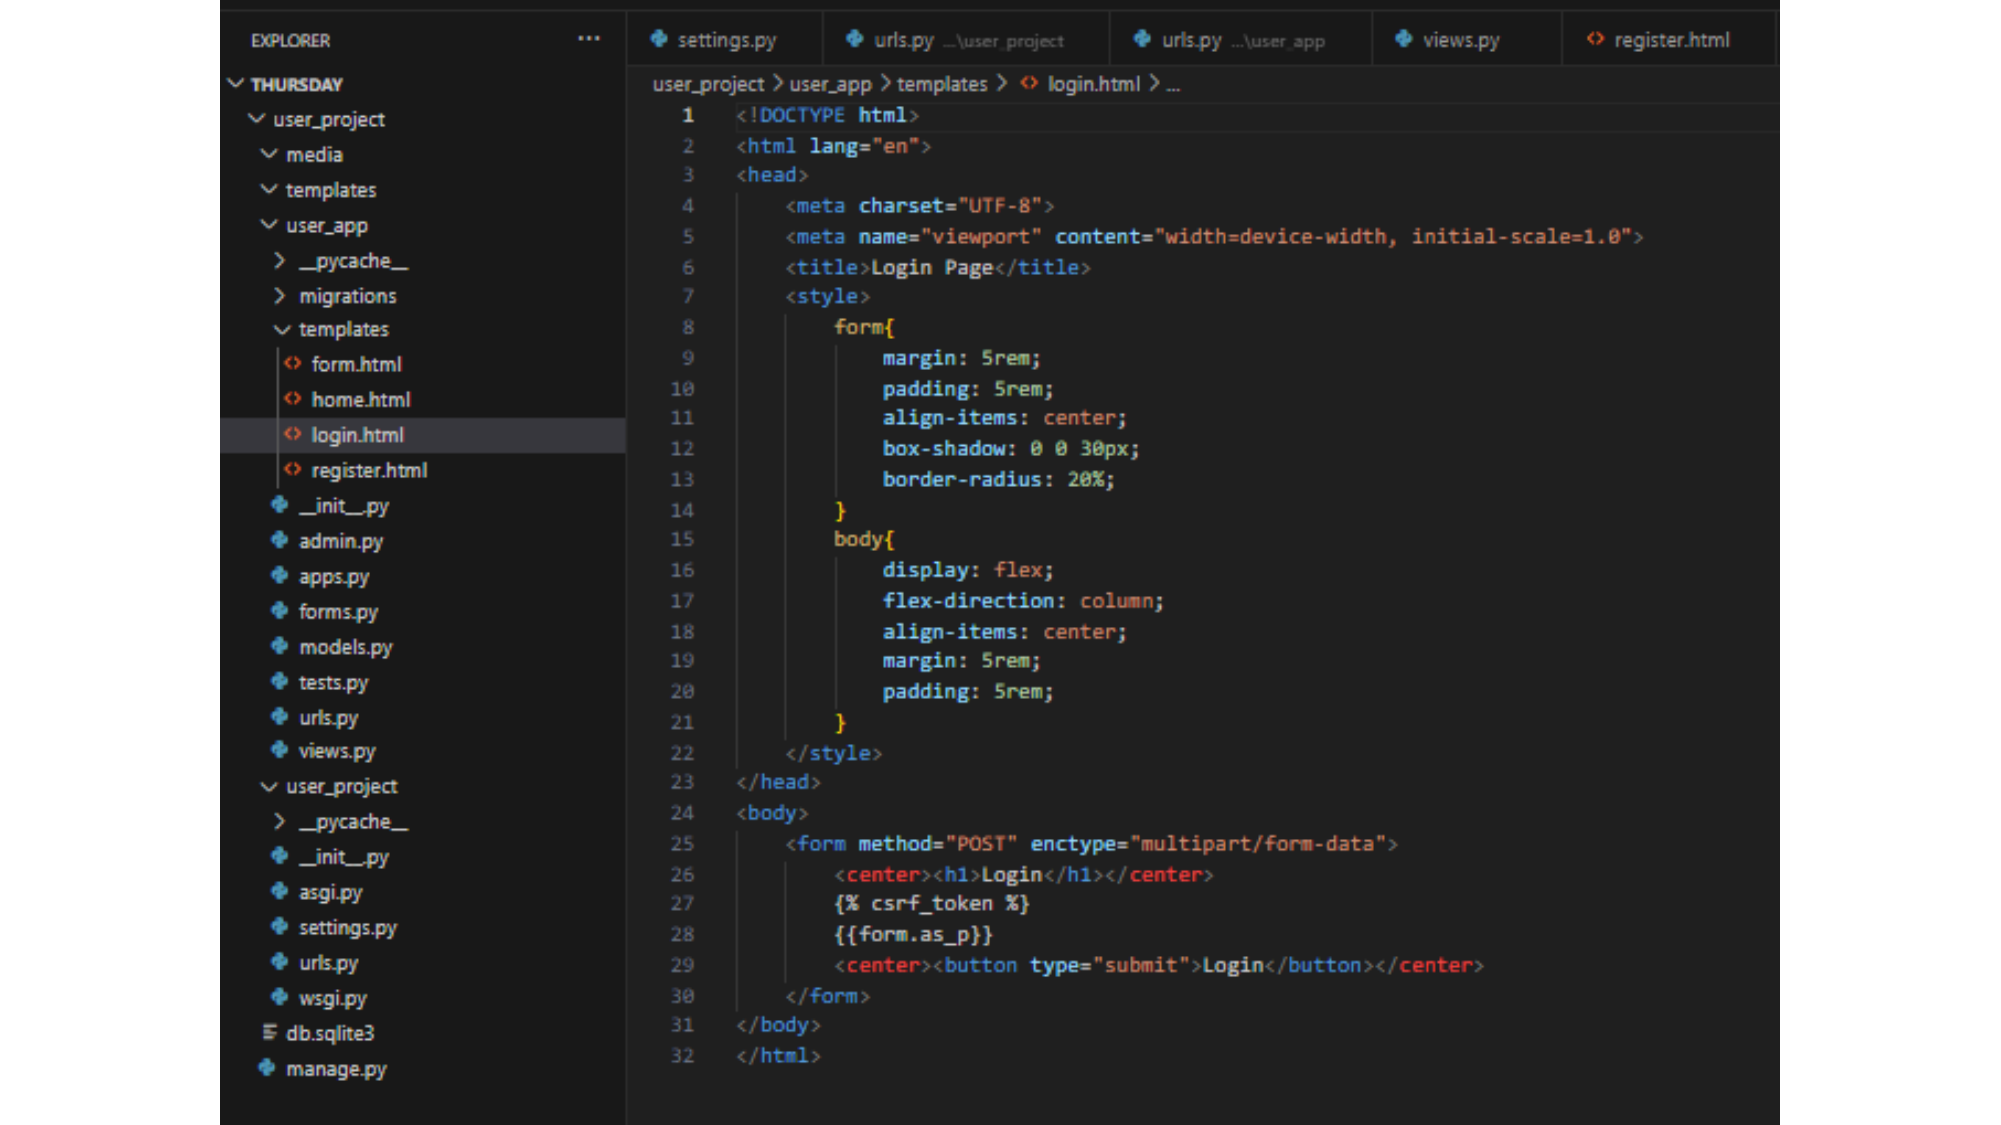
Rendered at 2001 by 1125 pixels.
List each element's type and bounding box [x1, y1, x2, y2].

picture [220, 0, 1780, 1125]
